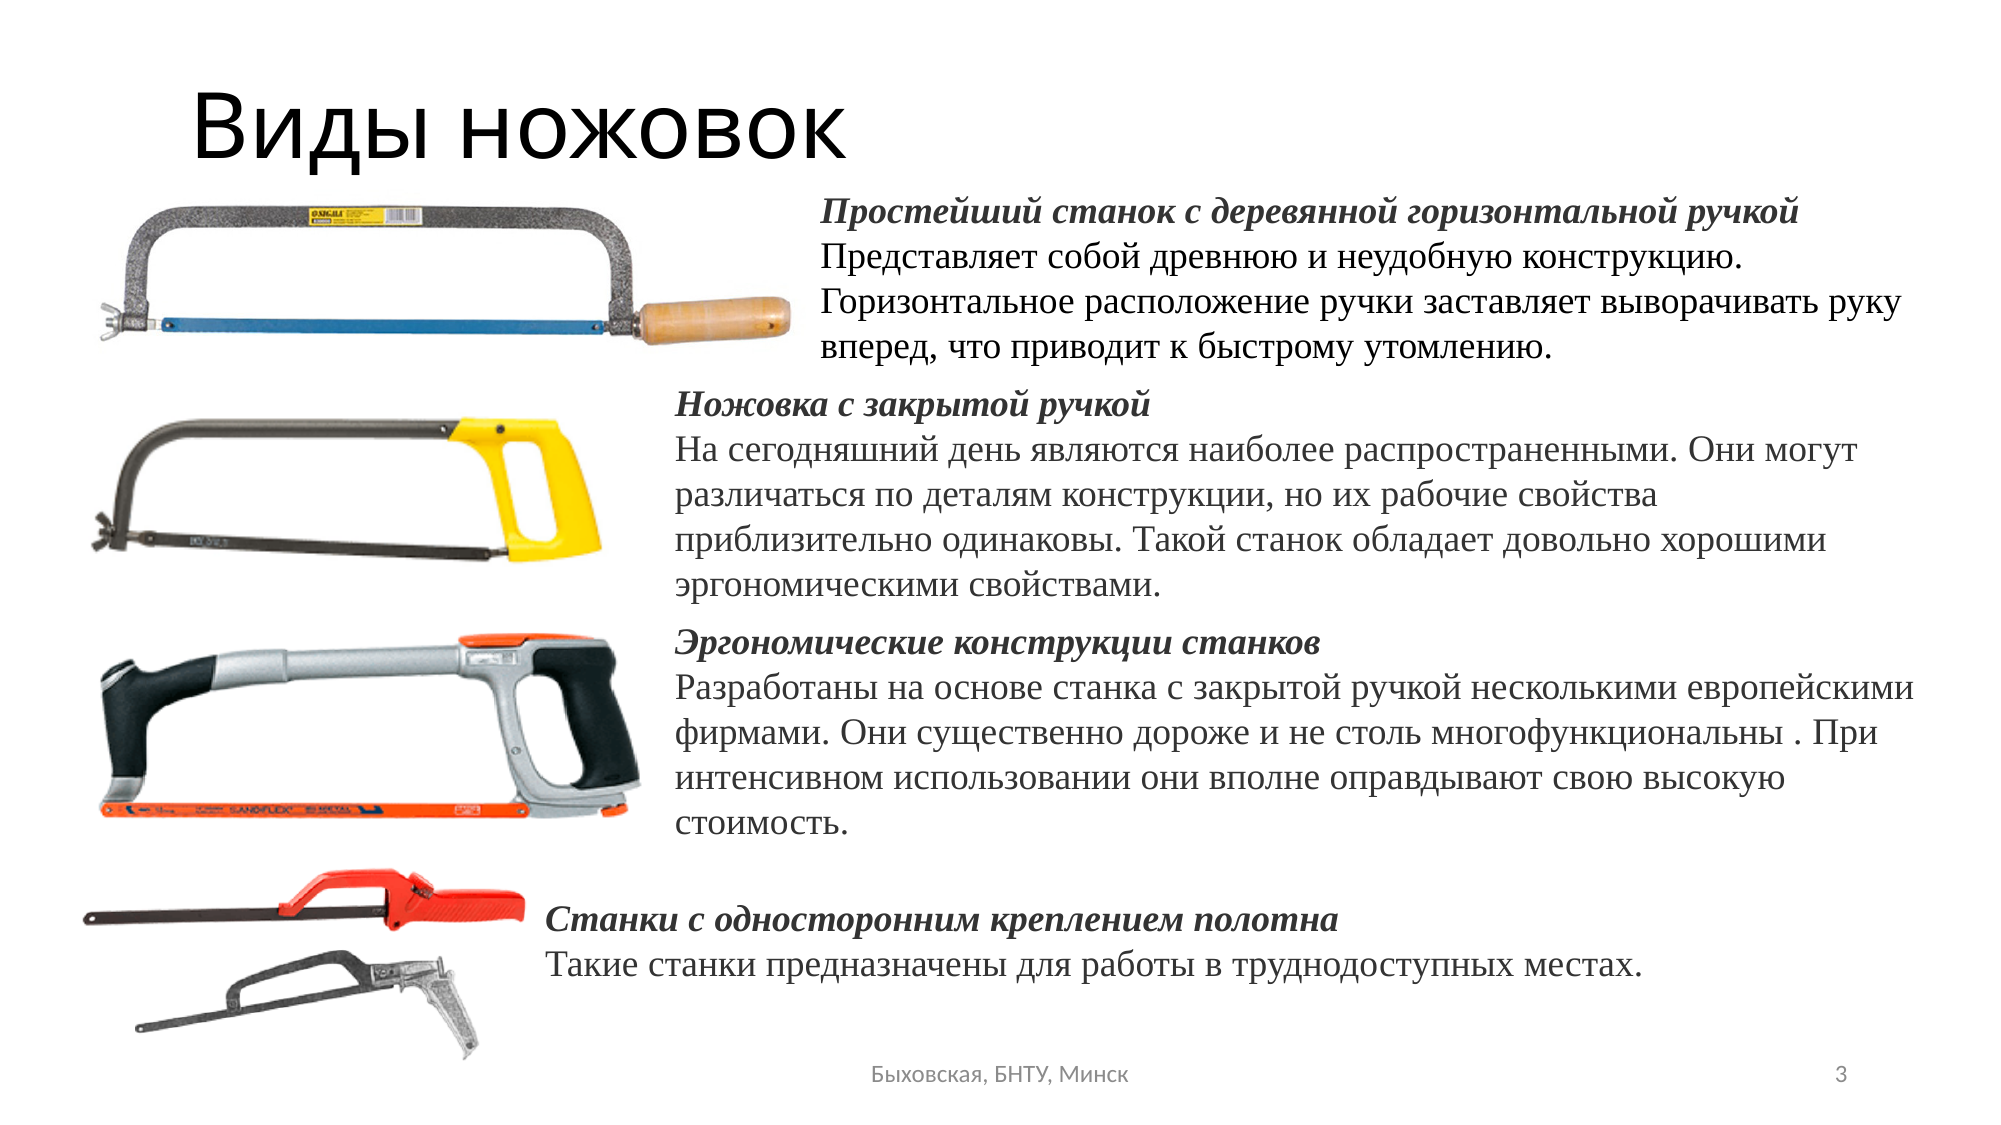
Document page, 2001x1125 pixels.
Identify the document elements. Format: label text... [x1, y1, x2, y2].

slide_number 3 [1412, 1042, 1863, 1103]
picture [74, 188, 806, 362]
picture [74, 388, 618, 593]
footer Быховская, БНТУ, Минск [662, 1042, 1338, 1103]
title Виды ножовок [174, 68, 1825, 188]
text_box Эргономические конструкции станков Разработаны на основе станка с закрытой ручкой несколькими европейскими фирмами. Они существенно дороже и не столь многофункциональны . При интенсивном использовании они вполне оправдывают свою высокую стоимость. [660, 609, 1942, 850]
picture [74, 852, 531, 1070]
text_box Ножовка с закрытой ручкой На сегодняшний день являются наиболее распространенными. Они могут различаться по деталям конструкции, но их рабочие свойства приблизительно одинаковы. Такой станок обладает довольно хорошими эргономическими свойствами. [660, 371, 1942, 609]
picture [74, 609, 660, 843]
text_box Простейший станок с деревянной горизонтальной ручкой Представляет собой древнюю и неудобную конструкцию. Горизонтальное расположение ручки заставляет выворачивать руку вперед, что приводит к быстрому утомлению. [805, 178, 1942, 371]
text_box Станки с односторонним креплением полотна Такие станки предназначены для работы в труднодоступных местах. [531, 886, 1942, 992]
